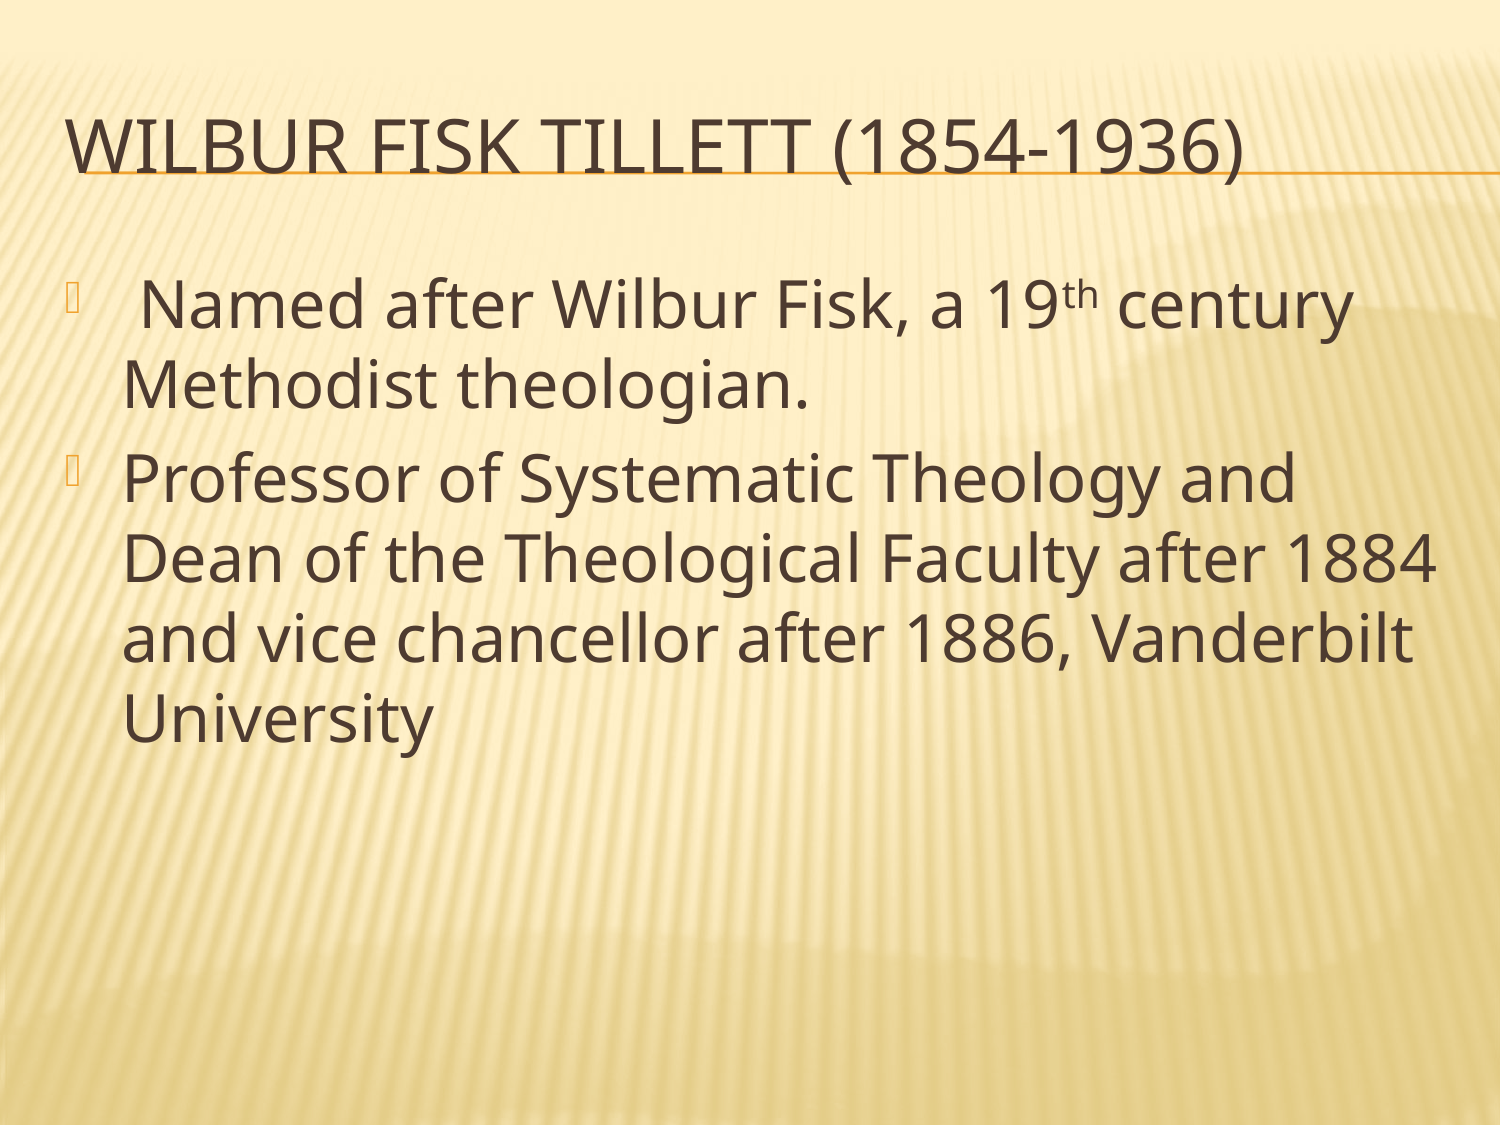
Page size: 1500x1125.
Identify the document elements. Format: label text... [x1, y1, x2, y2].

title Wilbur Fisk Tillett (1854-1936) [50, 75, 1475, 213]
list Named after Wilbur Fisk, a 19th century Methodist theologian. Professor of Systematic Theology and Dean of the Theological Faculty after 1884 and vice chancellor after 1886, Vanderbilt University [50, 254, 1475, 998]
